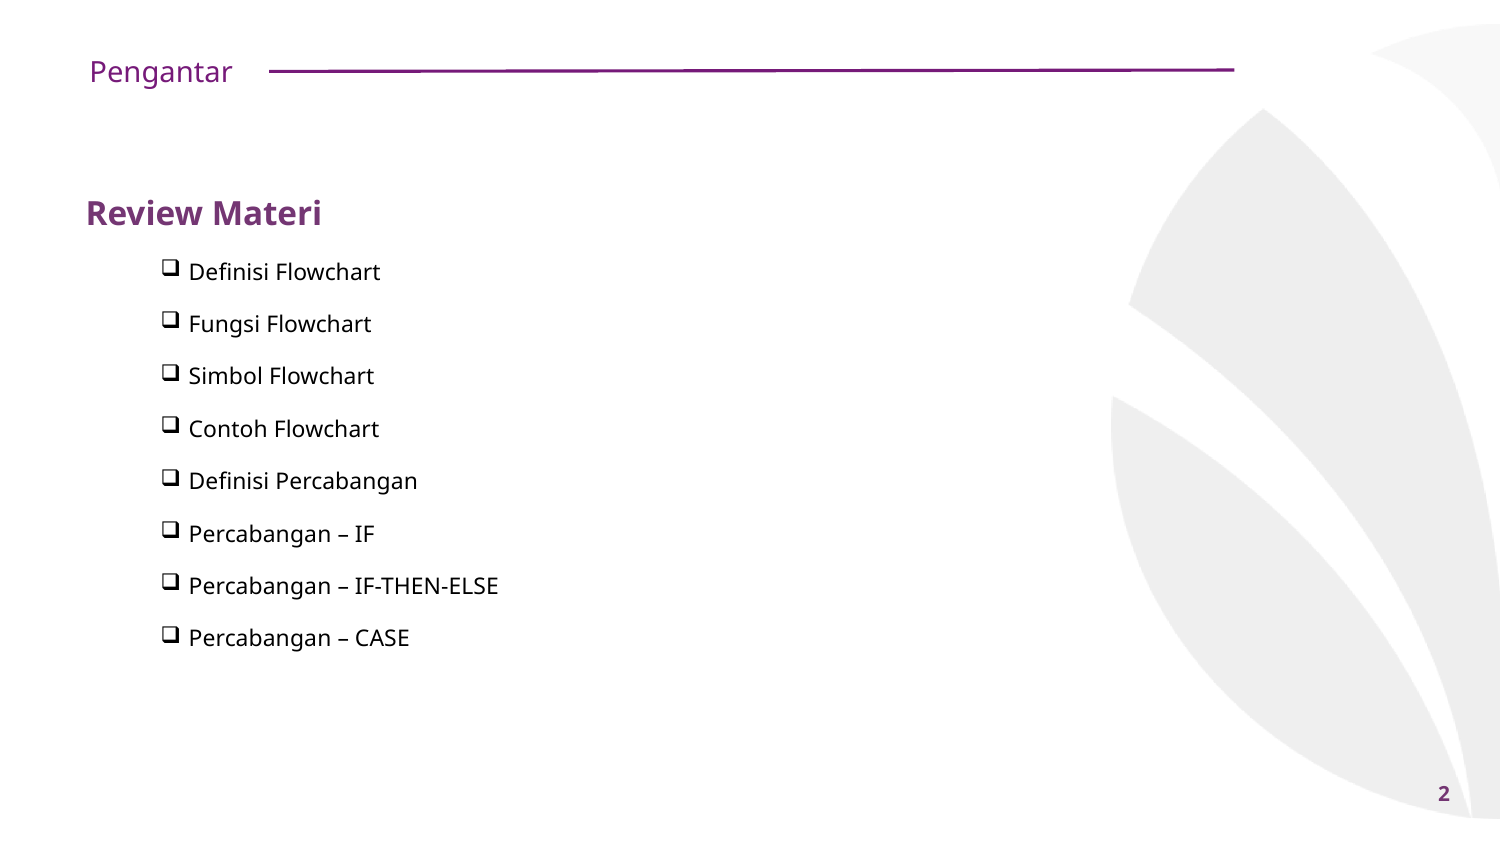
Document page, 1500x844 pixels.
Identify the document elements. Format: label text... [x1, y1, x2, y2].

picture [1110, 24, 1500, 819]
text_box Review Materi Definisi Flowchart Fungsi Flowchart Simbol Flowchart Contoh Flowchart Definisi Percabangan Percabangan – IF Percabangan – IF-THEN-ELSE Percabangan – CASE [70, 125, 752, 765]
text_box Pengantar [74, 23, 485, 118]
